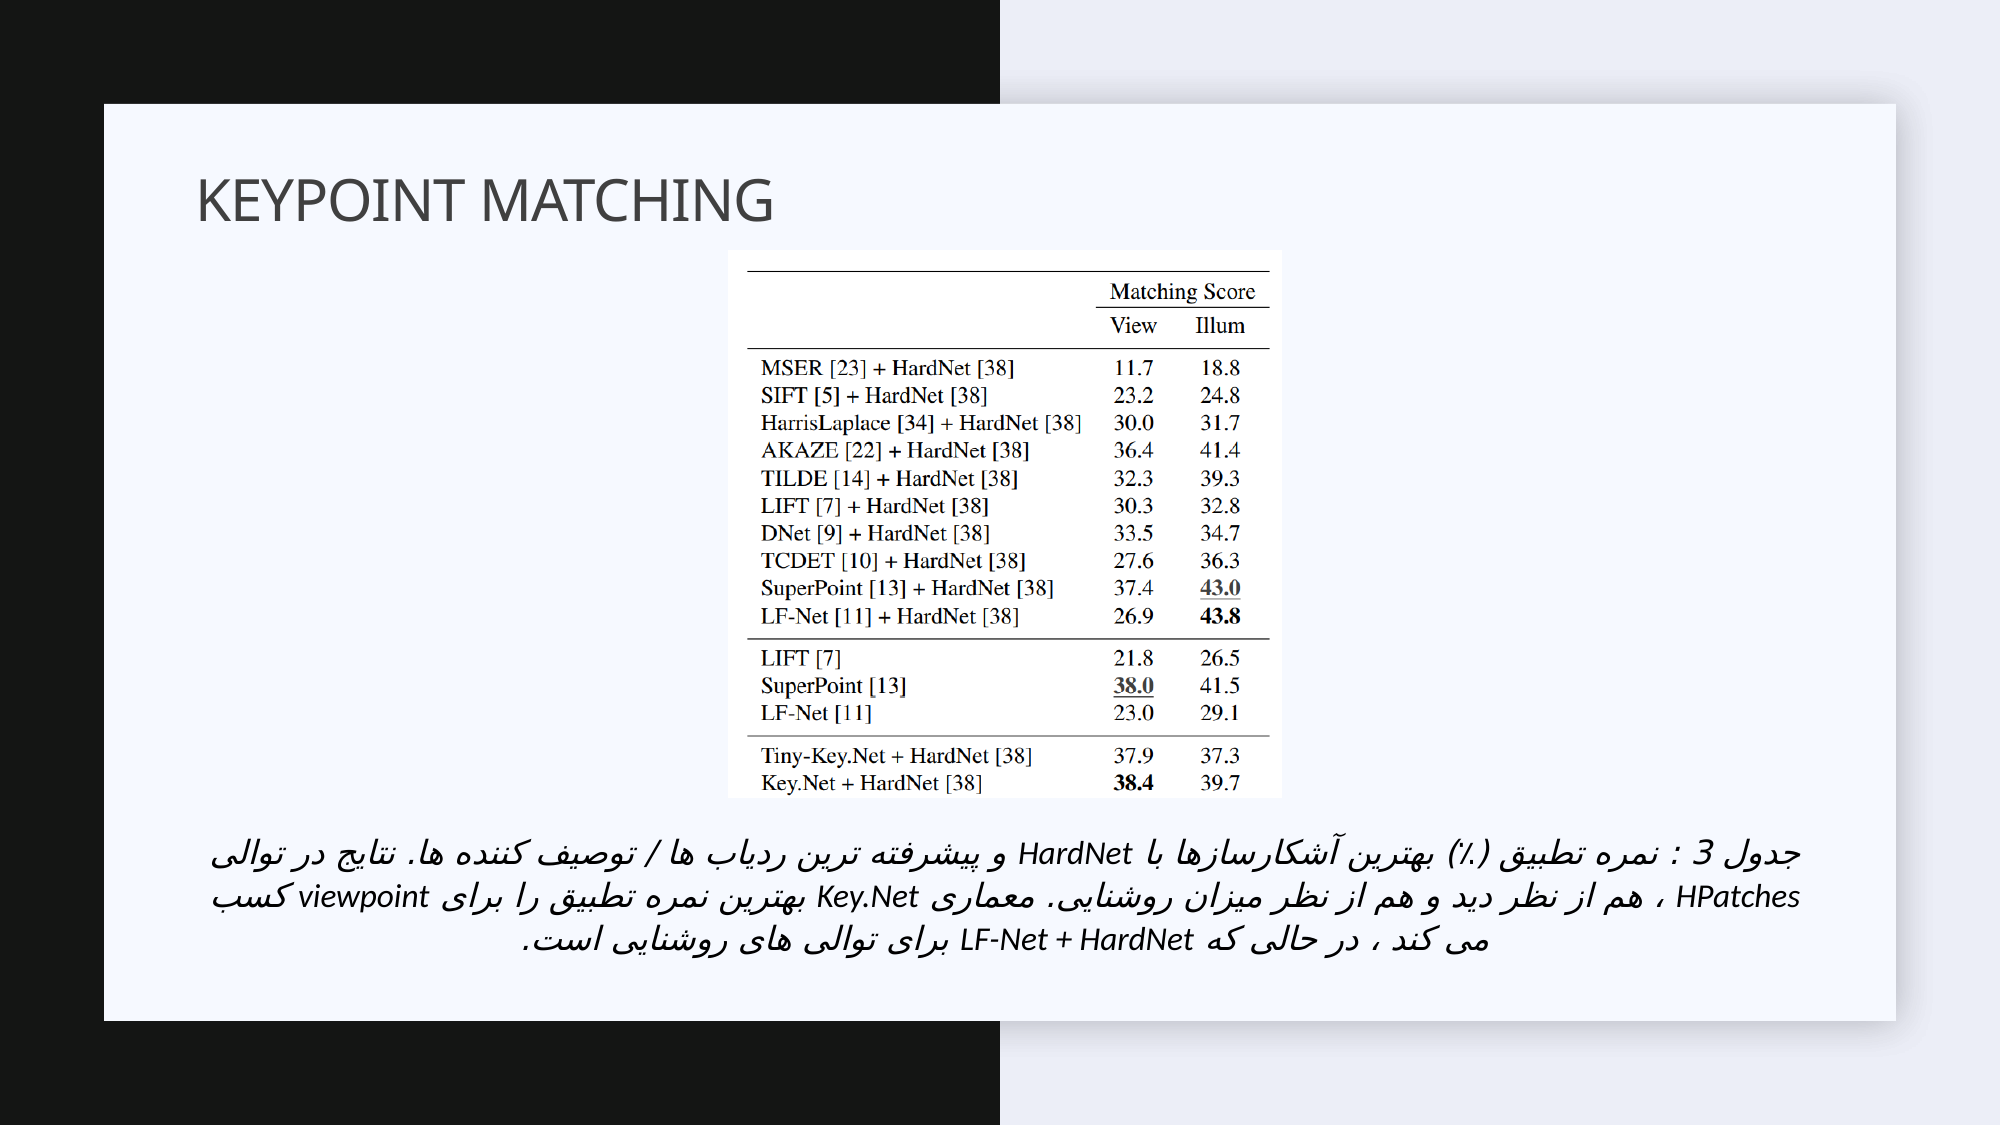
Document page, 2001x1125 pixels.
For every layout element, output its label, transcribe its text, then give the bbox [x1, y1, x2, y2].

title Keypoint Matching [180, 154, 1830, 251]
picture [728, 250, 1282, 798]
text_box جدول 3 : نمره تطبیق (٪) بهترین آشکارسازها با HardNet و پیشرفته ترین ردیاب ها / توصیف کننده ها. نتایج در توالی HPatches ، هم از نظر دید و هم از نظر میزان روشنایی. معماری Key.Net بهترین نمره تطبیق را برای viewpoint کسب می کند ، در حالی که LF-Net + HardNet برای توالی های روشنایی است. [179, 821, 1830, 964]
